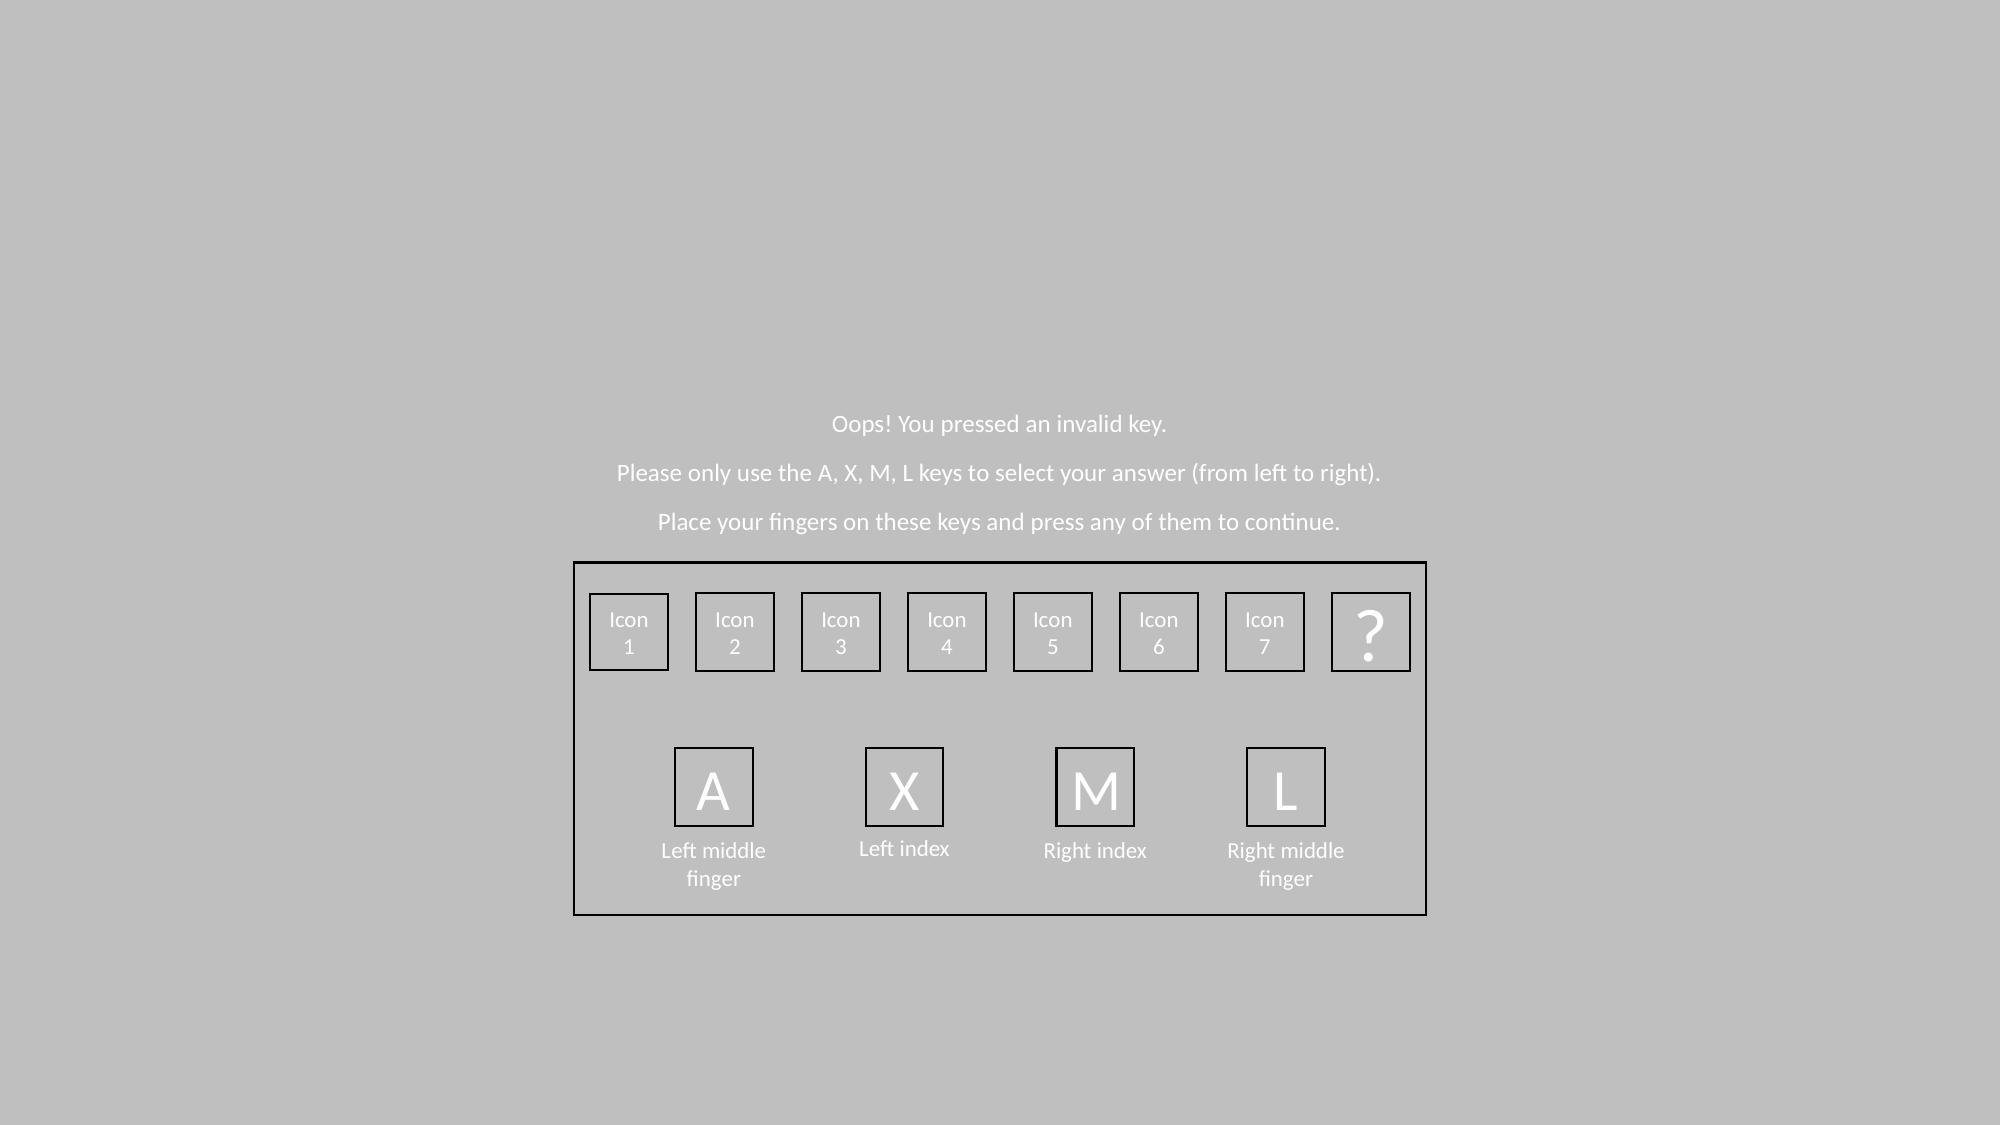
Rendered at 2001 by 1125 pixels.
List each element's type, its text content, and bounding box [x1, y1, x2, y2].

text_box Oops! You pressed an invalid key. Please only use the A, X, M, L keys to select your answer (from left to right). Place your fingers on these keys and press any of them to continue. [216, 398, 1784, 543]
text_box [573, 562, 1426, 927]
